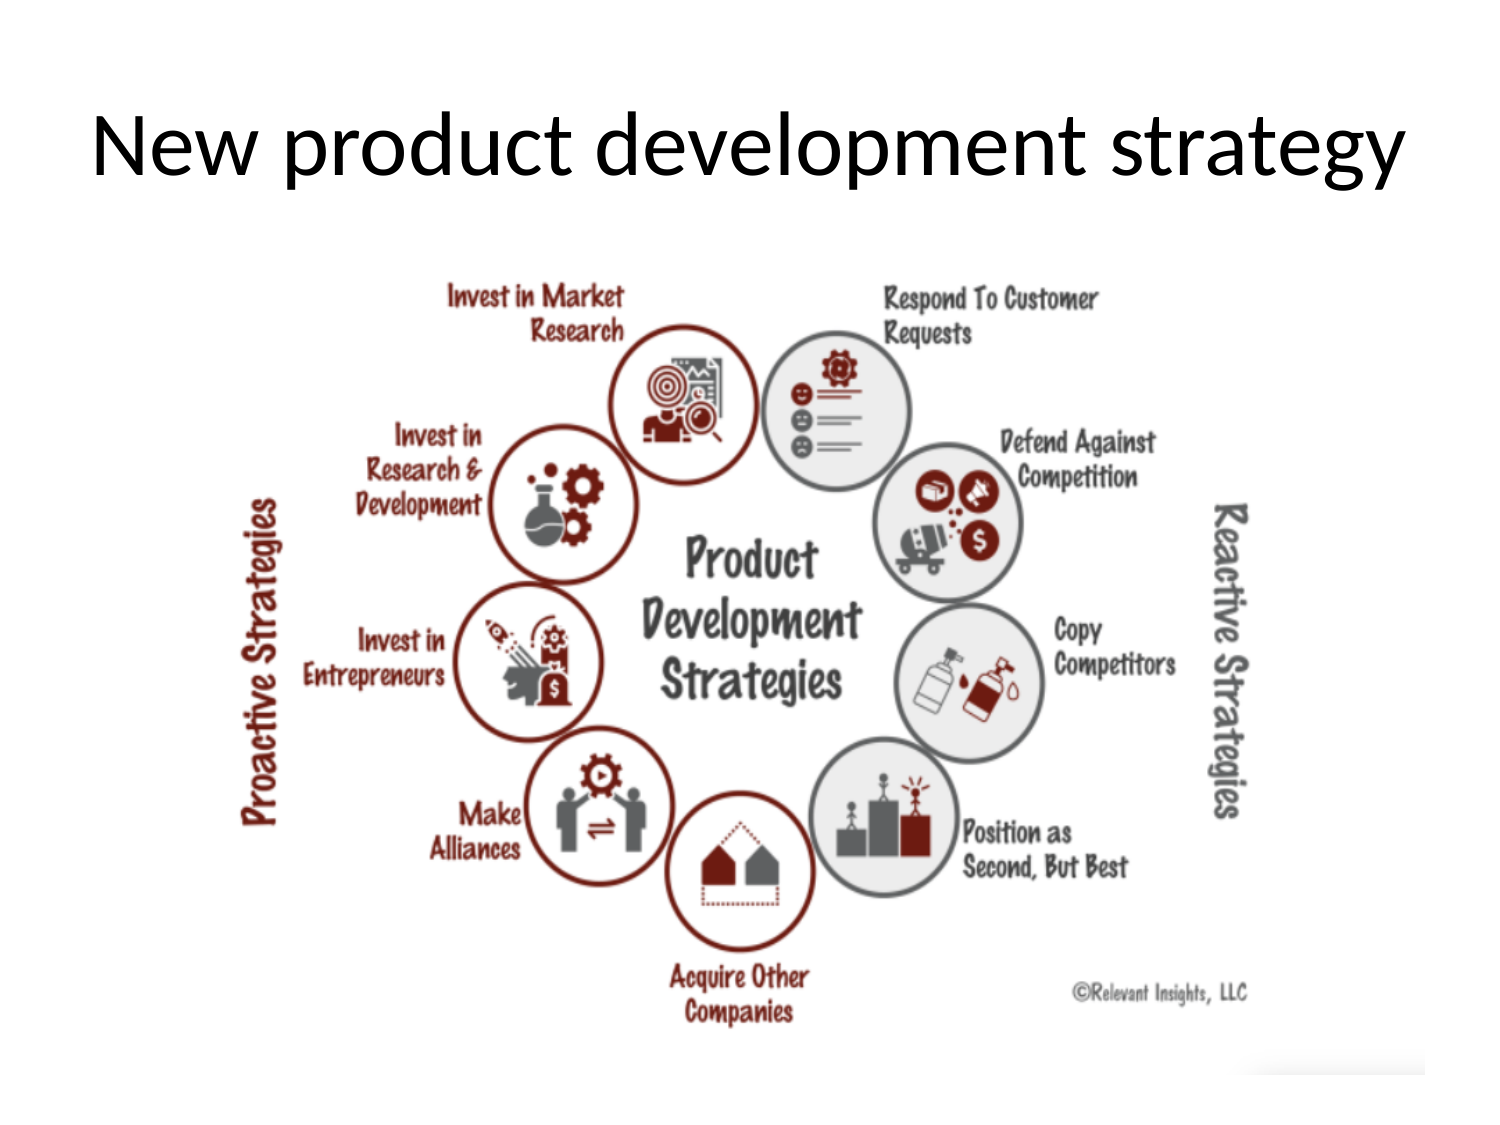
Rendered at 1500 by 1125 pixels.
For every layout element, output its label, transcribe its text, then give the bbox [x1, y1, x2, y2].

title New product development strategy [75, 45, 1425, 233]
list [87, 212, 1426, 1076]
